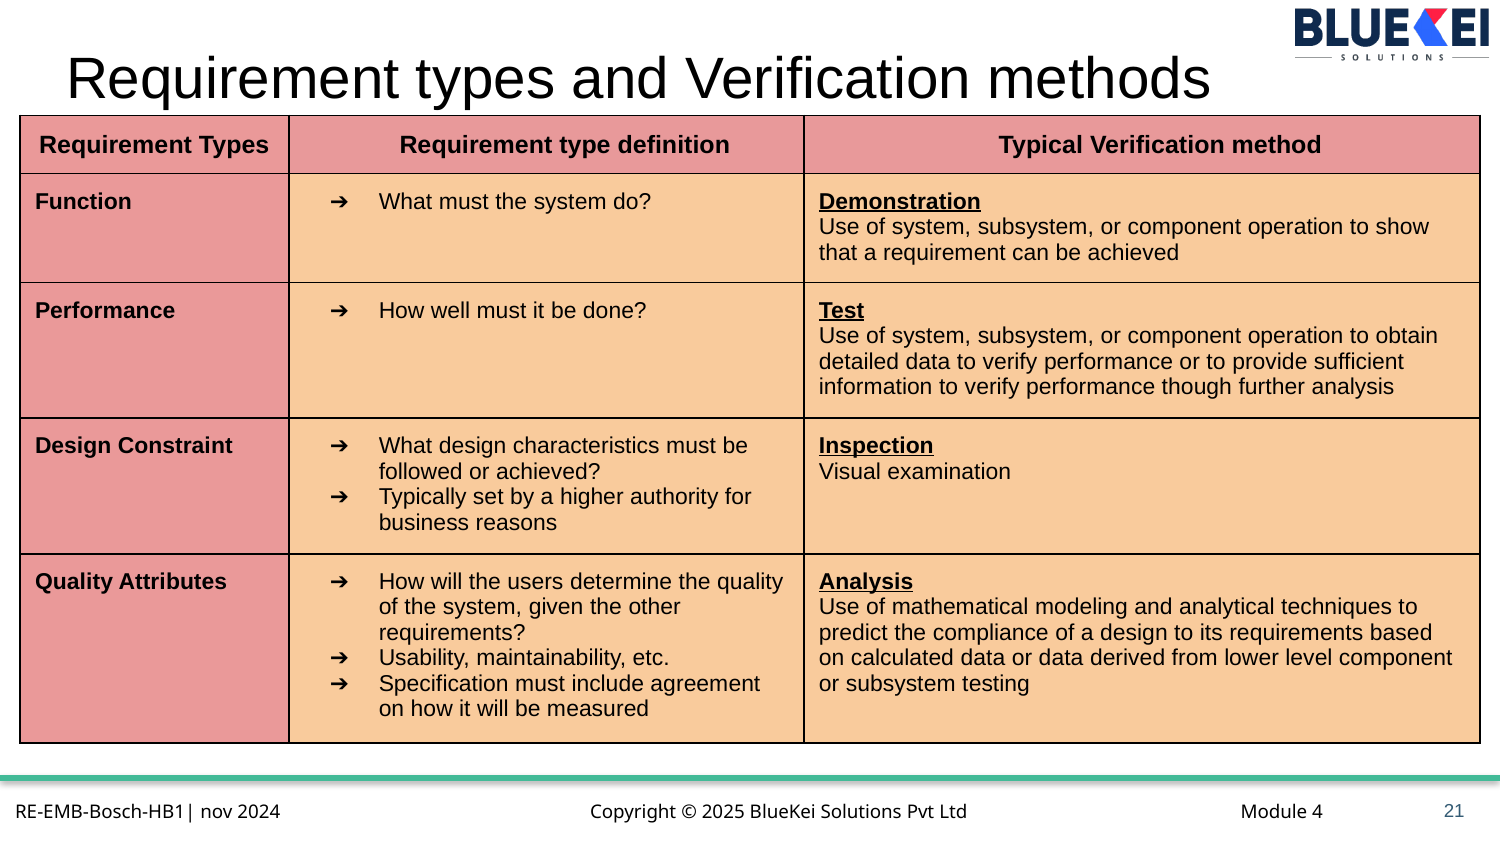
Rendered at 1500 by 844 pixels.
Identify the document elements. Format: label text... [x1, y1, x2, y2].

table_header Requirement Types [21, 116, 288, 173]
table_cell Performance [21, 283, 288, 417]
table_header Typical Verification method [805, 116, 1479, 173]
table_header Requirement type definition [290, 116, 803, 173]
table_cell How well must it be done? [290, 283, 803, 417]
table_cell Test Use of system, subsystem, or component operation to obtain detailed data to verify performance or to provide sufficient information to verify performance though further analysis [805, 283, 1479, 417]
table_cell Function [21, 174, 288, 282]
table_cell Demonstration Use of system, subsystem, or component operation to show that a requirement can be achieved [805, 174, 1479, 282]
slide_number 21 [1389, 777, 1480, 842]
picture [1293, 7, 1491, 63]
table_cell Quality Attributes [21, 555, 288, 742]
table_cell Design Constraint [21, 419, 288, 553]
table_cell What design characteristics must be followed or achieved? Typically set by a higher authority for business reasons [290, 419, 803, 553]
table_cell Analysis Use of mathematical modeling and analytical techniques to predict the compliance of a design to its requirements based on calculated data or data derived from lower level component or subsystem testing [805, 555, 1479, 742]
title Requirement types and Verification methods [51, 25, 1449, 115]
table_cell Inspection Visual examination [805, 419, 1479, 553]
table_cell How will the users determine the quality of the system, given the other requirements? Usability, maintainability, etc. Specification must include agreement on how it will be measured [290, 555, 803, 742]
table_cell What must the system do? [290, 174, 803, 282]
